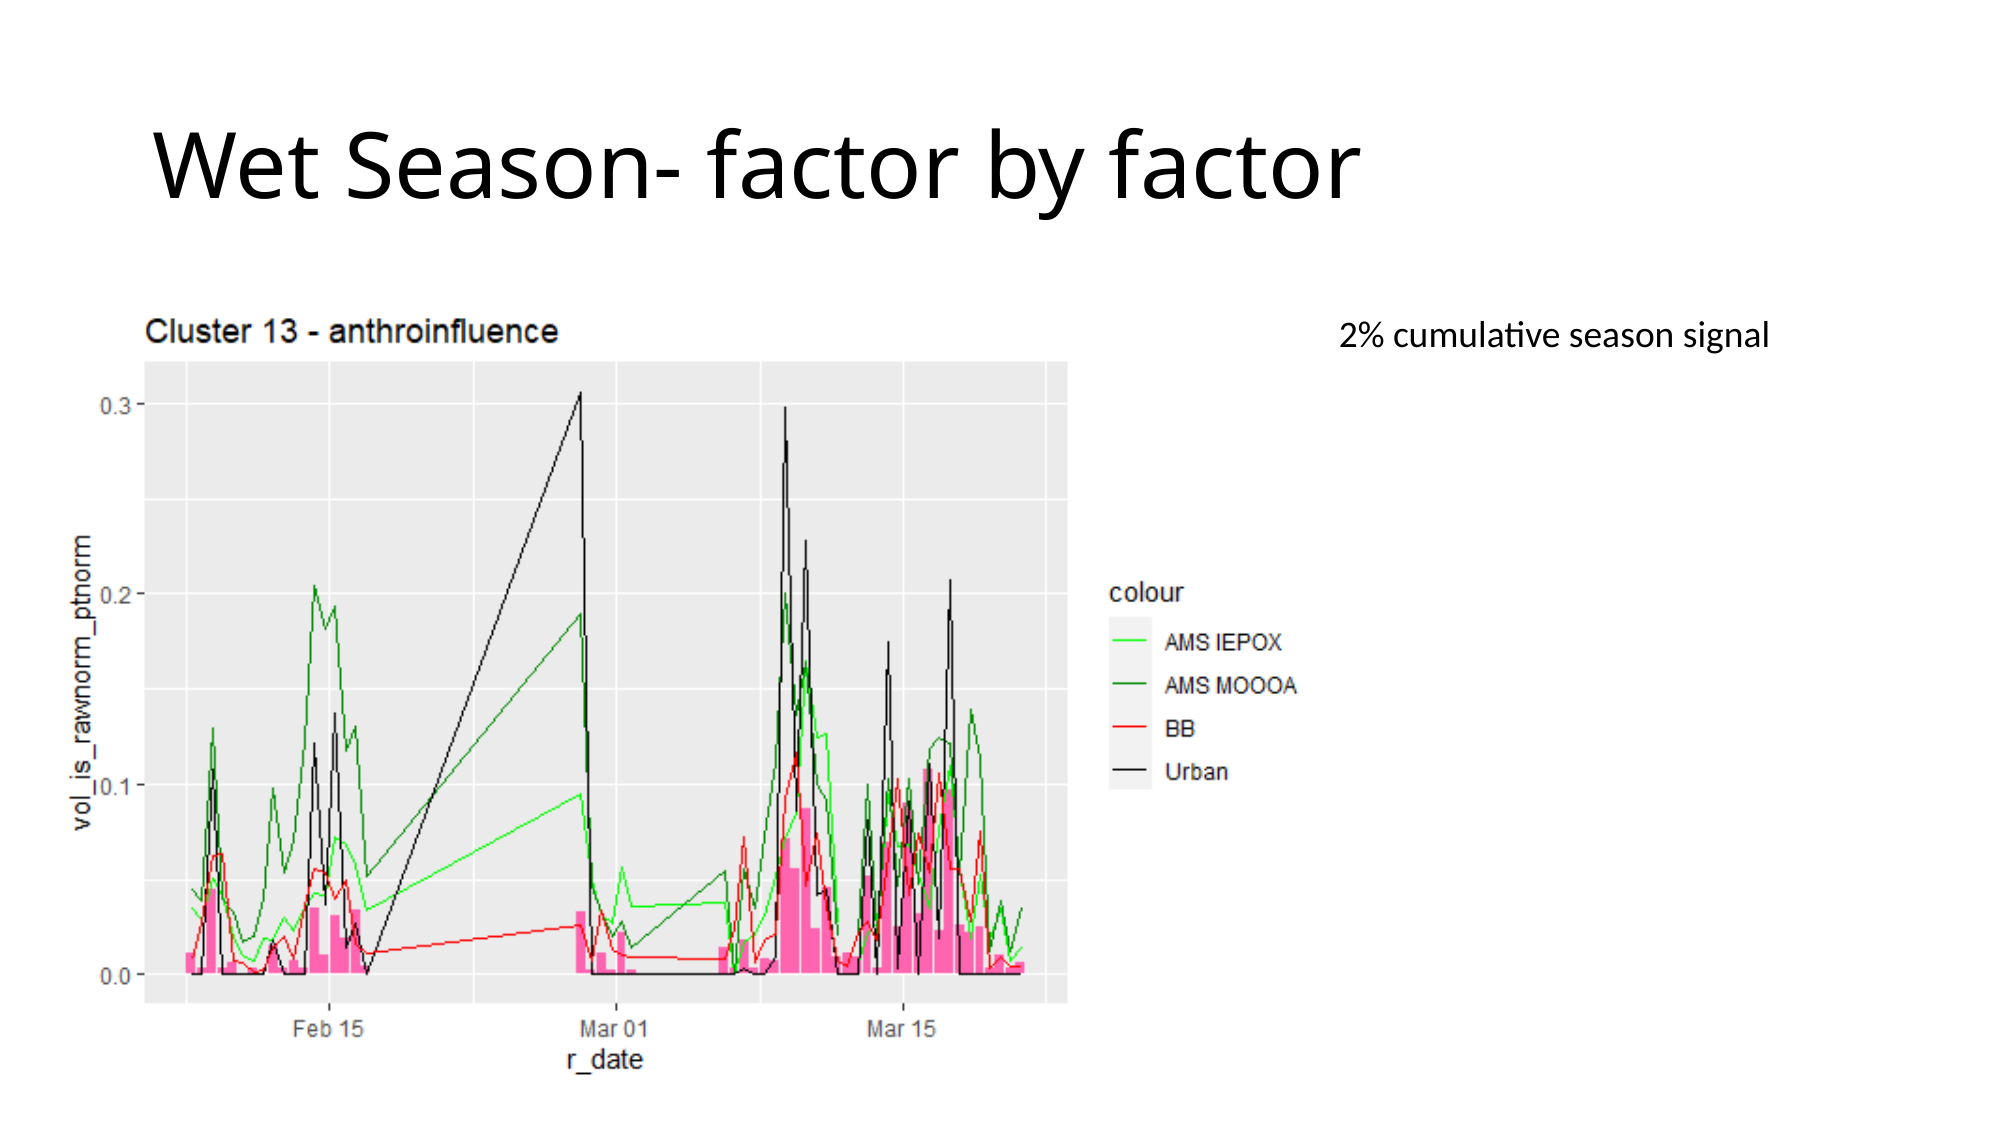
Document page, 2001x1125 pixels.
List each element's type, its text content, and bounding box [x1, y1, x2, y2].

title Wet Season- factor by factor [137, 59, 1863, 278]
picture [53, 302, 1325, 1088]
text_box 2% cumulative season signal [1325, 302, 2000, 362]
